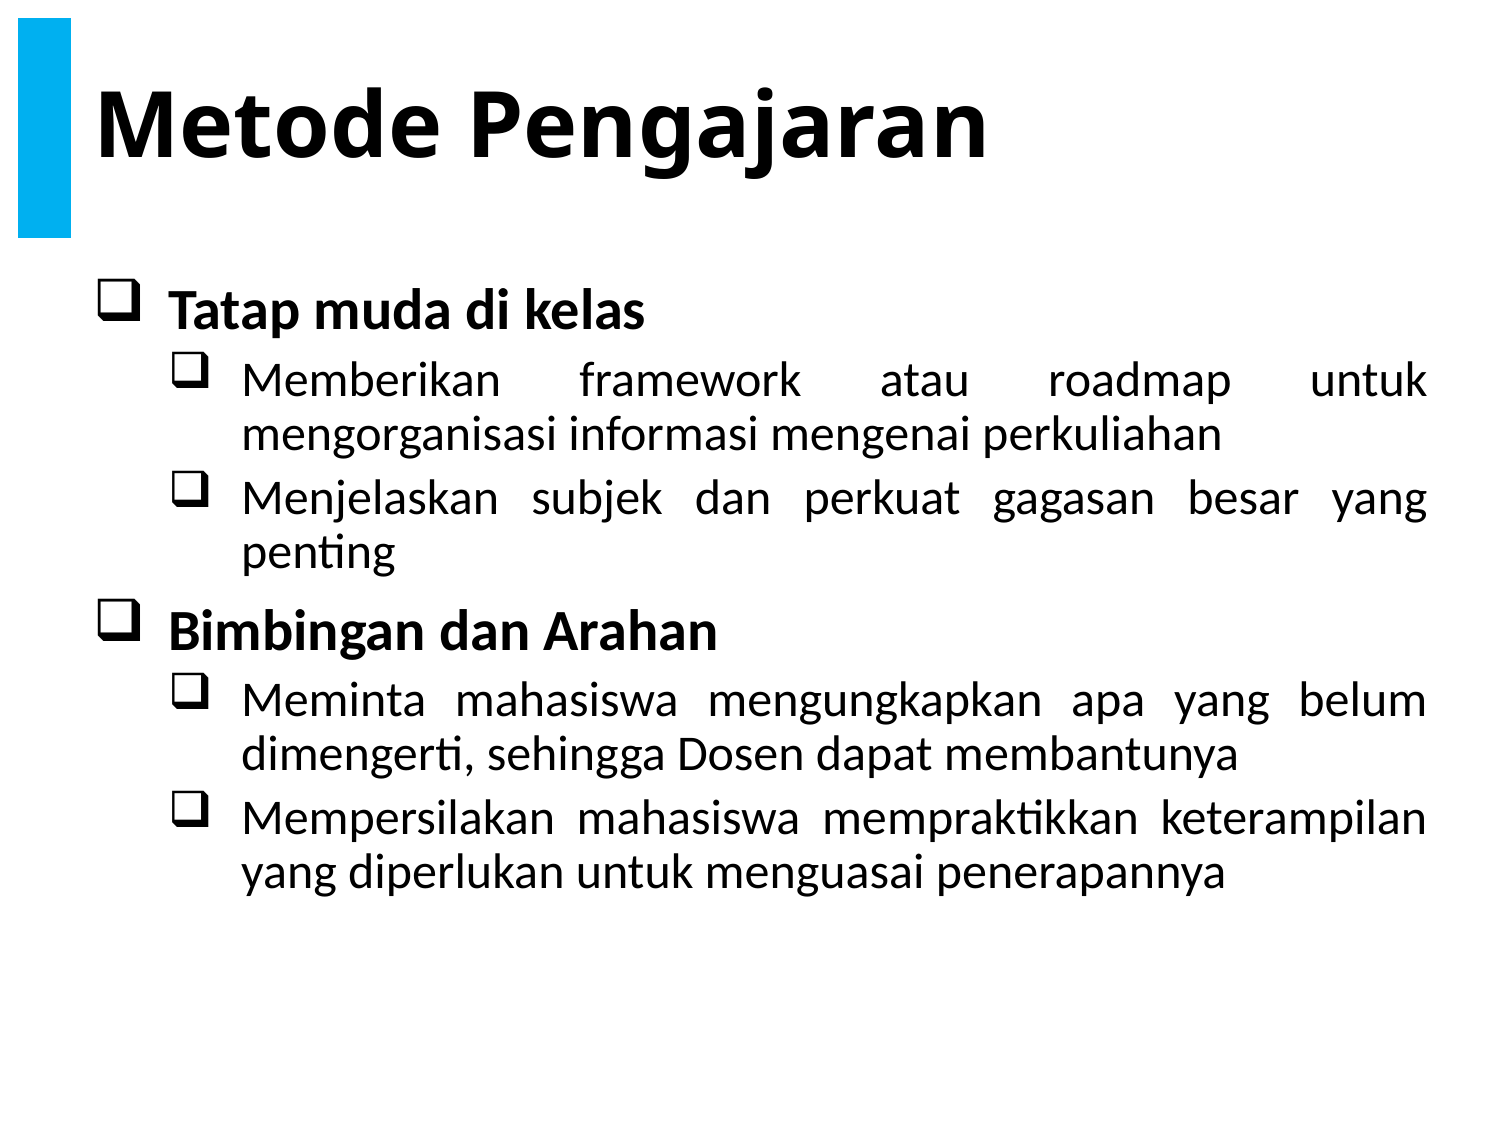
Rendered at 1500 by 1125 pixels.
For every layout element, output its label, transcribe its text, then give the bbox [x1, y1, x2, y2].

title Metode Pengajaran [78, 19, 1443, 237]
list Tatap muda di kelas Memberikan framework atau roadmap untuk mengorganisasi informasi mengenai perkuliahan Menjelaskan subjek dan perkuat gagasan besar yang penting Bimbingan dan Arahan Meminta mahasiswa mengungkapkan apa yang belum dimengerti, sehingga Dosen dapat membantunya Mempersilakan mahasiswa mempraktikkan keterampilan yang diperlukan untuk menguasai penerapannya [78, 272, 1443, 1070]
